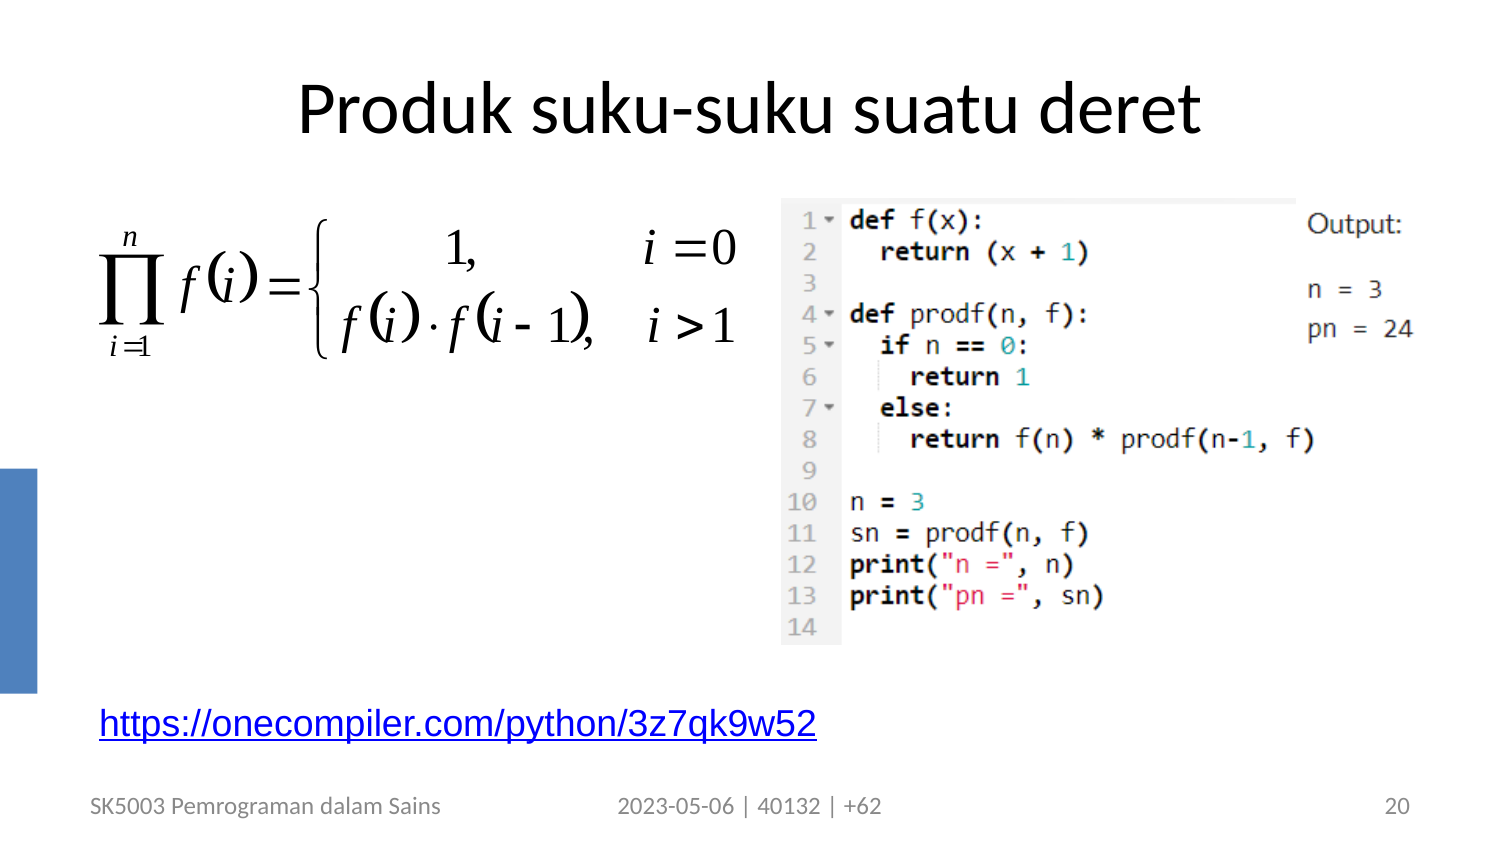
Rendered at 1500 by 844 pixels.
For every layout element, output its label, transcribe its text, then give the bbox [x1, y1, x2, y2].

slide_number SK5003 Pemrograman dalam Sains [75, 782, 463, 827]
footer 2023-05-06 | 40132 | +62 [512, 782, 988, 827]
slide_number 20 [1074, 782, 1425, 827]
title Produk suku-suku suatu deret [74, 33, 1426, 175]
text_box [87, 209, 747, 371]
text_box https://onecompiler.com/python/3z7qk9w52 [84, 691, 832, 752]
picture [780, 196, 1438, 646]
